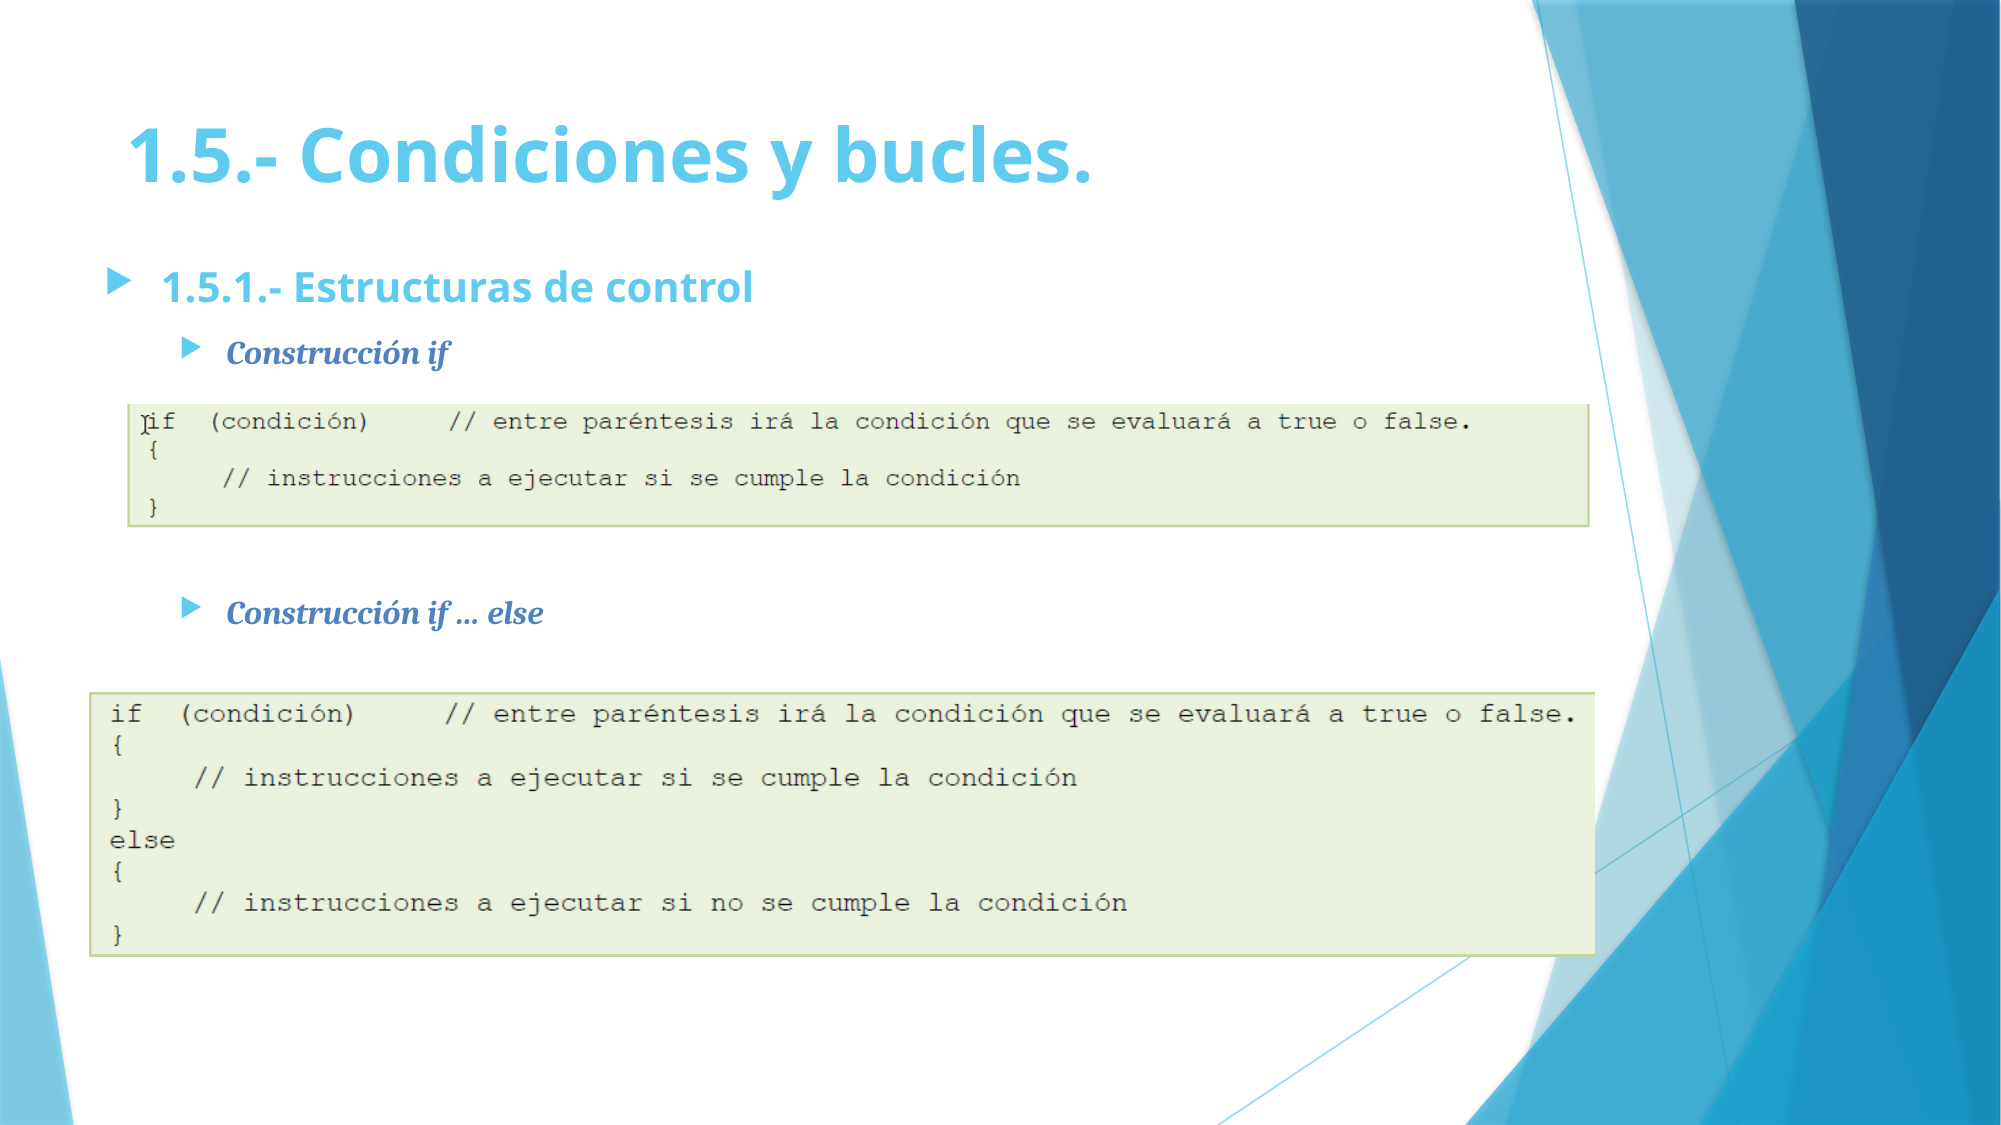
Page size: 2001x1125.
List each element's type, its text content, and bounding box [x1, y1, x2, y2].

picture [125, 403, 1591, 536]
picture [88, 692, 1595, 958]
title 1.5.- Condiciones y bucles. [111, 99, 1522, 317]
list 1.5.1.- Estructuras de control Construcción if Construcción if … else [89, 253, 1500, 692]
